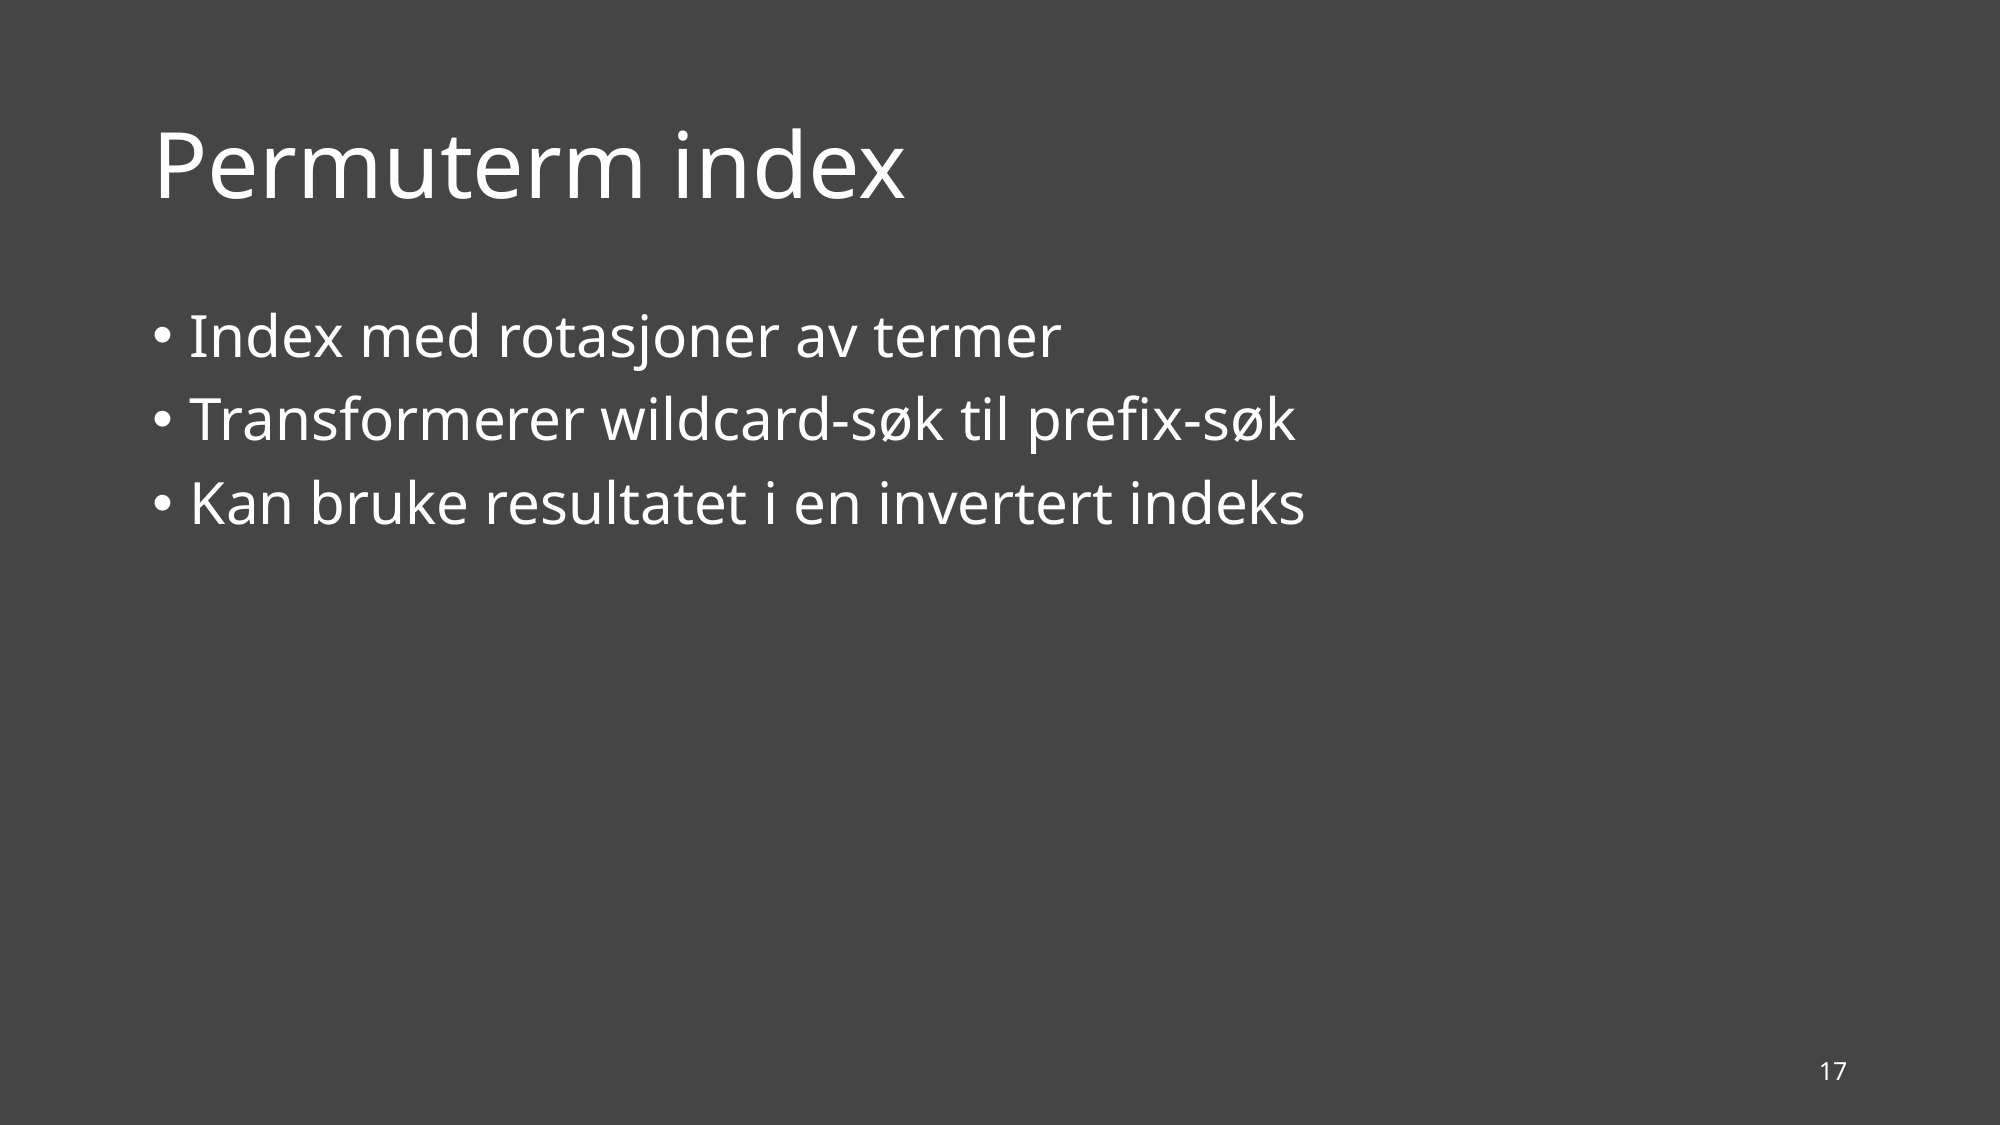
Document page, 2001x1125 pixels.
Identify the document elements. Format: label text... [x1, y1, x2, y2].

title Permuterm index [137, 59, 1863, 278]
slide_number 17 [1412, 1042, 1863, 1103]
list Index med rotasjoner av termer Transformerer wildcard-søk til prefix-søk Kan bruke resultatet i en invertert indeks [137, 299, 1863, 1014]
